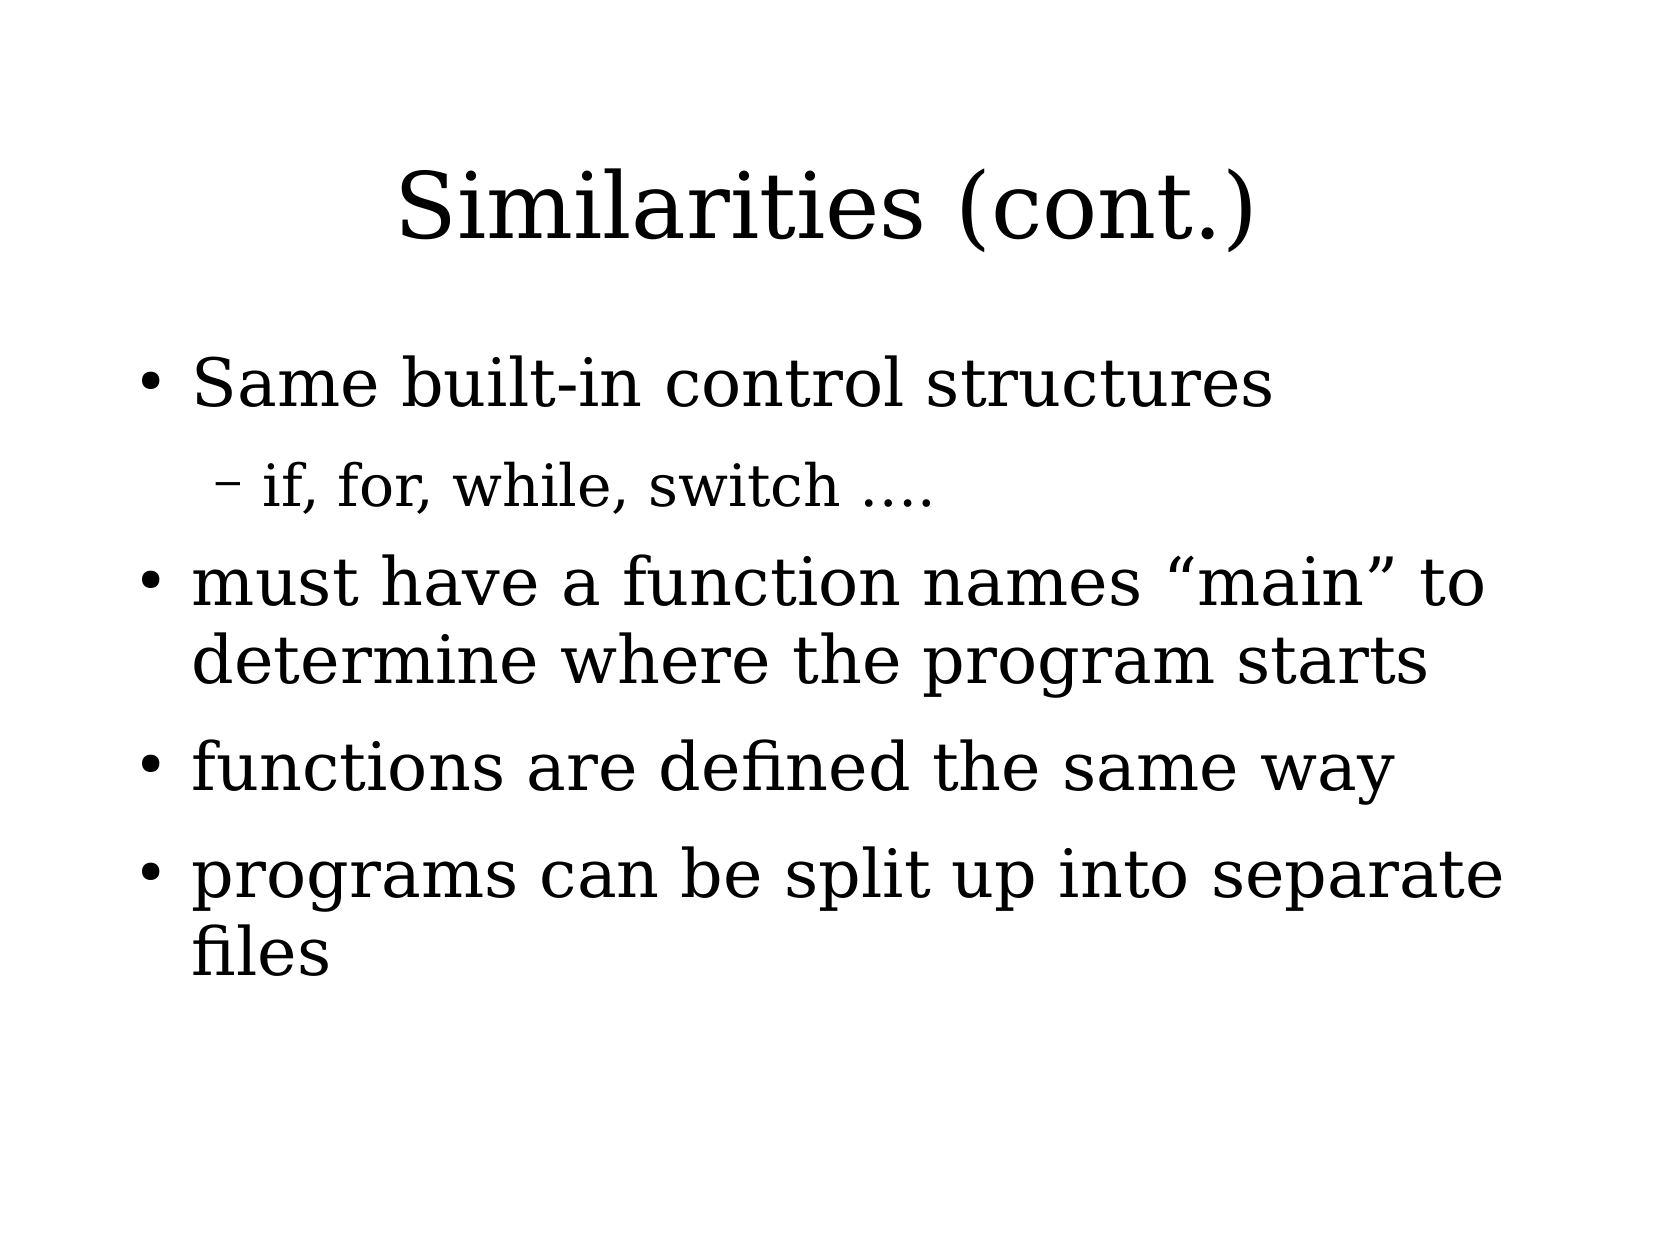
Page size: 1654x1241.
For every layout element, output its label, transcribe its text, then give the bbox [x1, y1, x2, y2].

list Same built-in control structures if, for, while, switch …. must have a function names “main” to determine where the program starts functions are defined the same way programs can be split up into separate files [121, 344, 1534, 1126]
title Similarities (cont.) [121, 99, 1534, 313]
